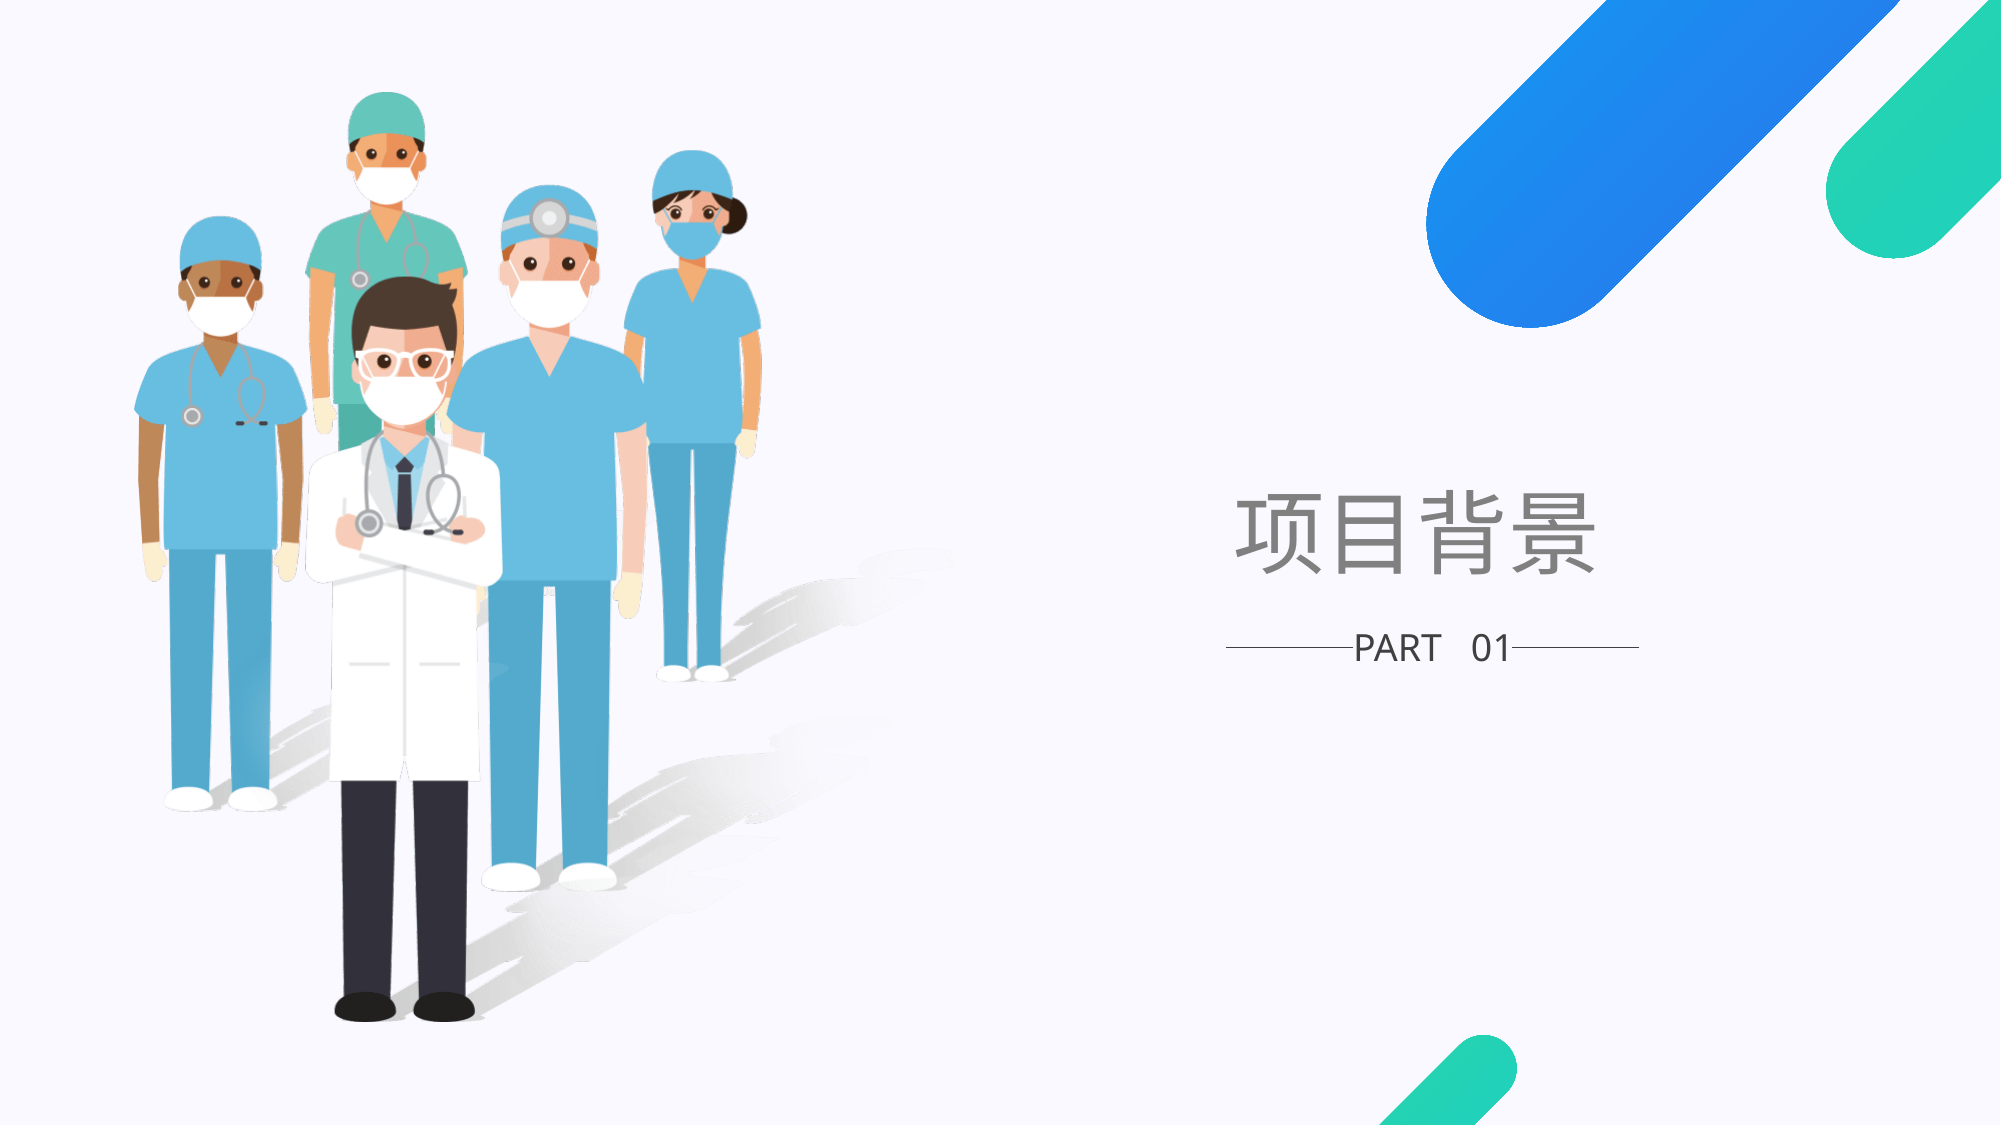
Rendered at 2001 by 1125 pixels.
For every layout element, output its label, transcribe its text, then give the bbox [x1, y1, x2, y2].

text_box 项目背景 [954, 468, 1989, 594]
picture [134, 92, 954, 1022]
text_box PART 01 [1268, 617, 1599, 677]
text_box [1825, 0, 2000, 260]
text_box [1425, 0, 1901, 329]
text_box [1378, 1034, 1518, 1125]
